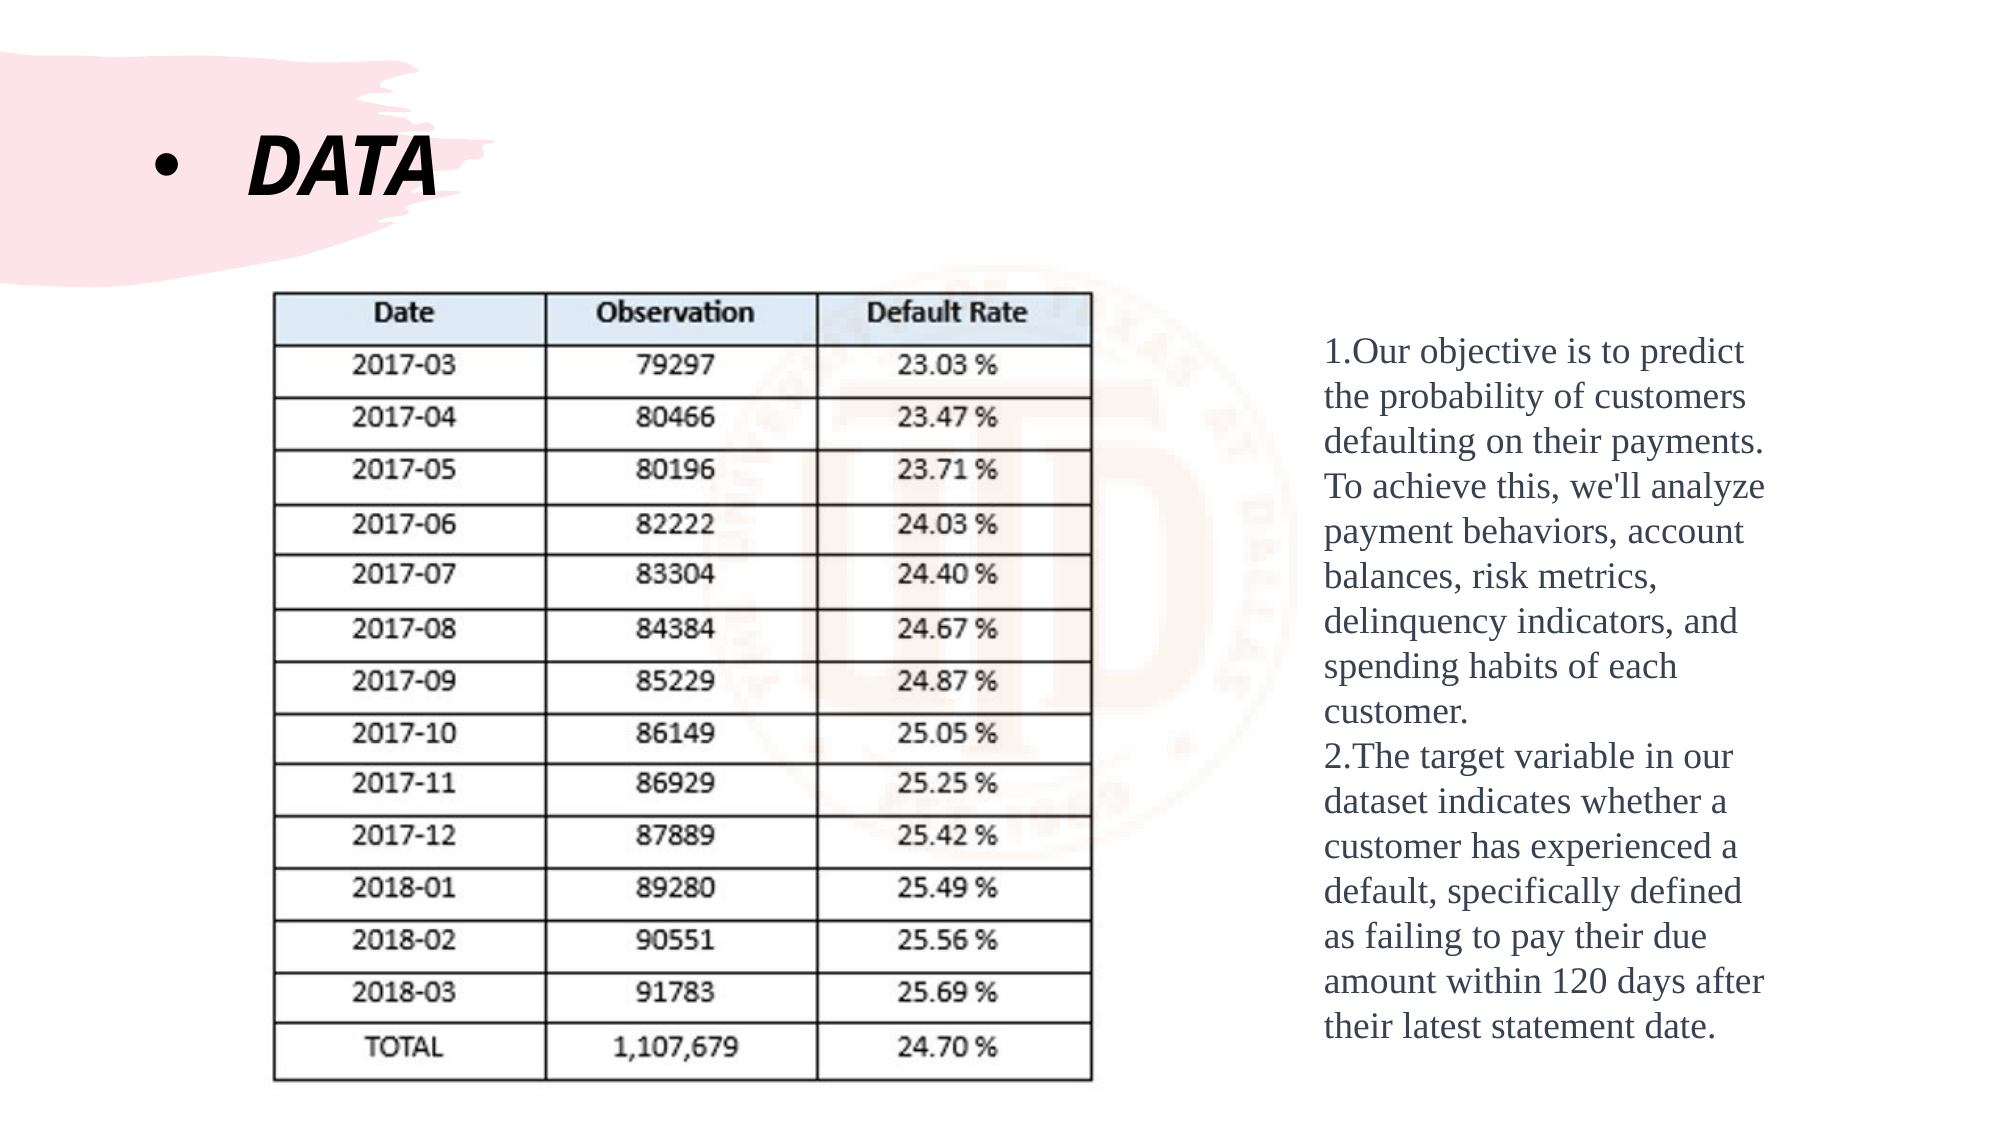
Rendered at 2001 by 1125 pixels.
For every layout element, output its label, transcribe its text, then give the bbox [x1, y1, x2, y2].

picture [251, 265, 1297, 1114]
text_box Our objective is to predict the probability of customers defaulting on their payments. To achieve this, we'll analyze payment behaviors, account balances, risk metrics, delinquency indicators, and spending habits of each customer. The target variable in our dataset indicates whether a customer has experienced a default, specifically defined as failing to pay their due amount within 120 days after their latest statement date. [1309, 318, 1786, 1054]
title DATA [137, 59, 1863, 278]
